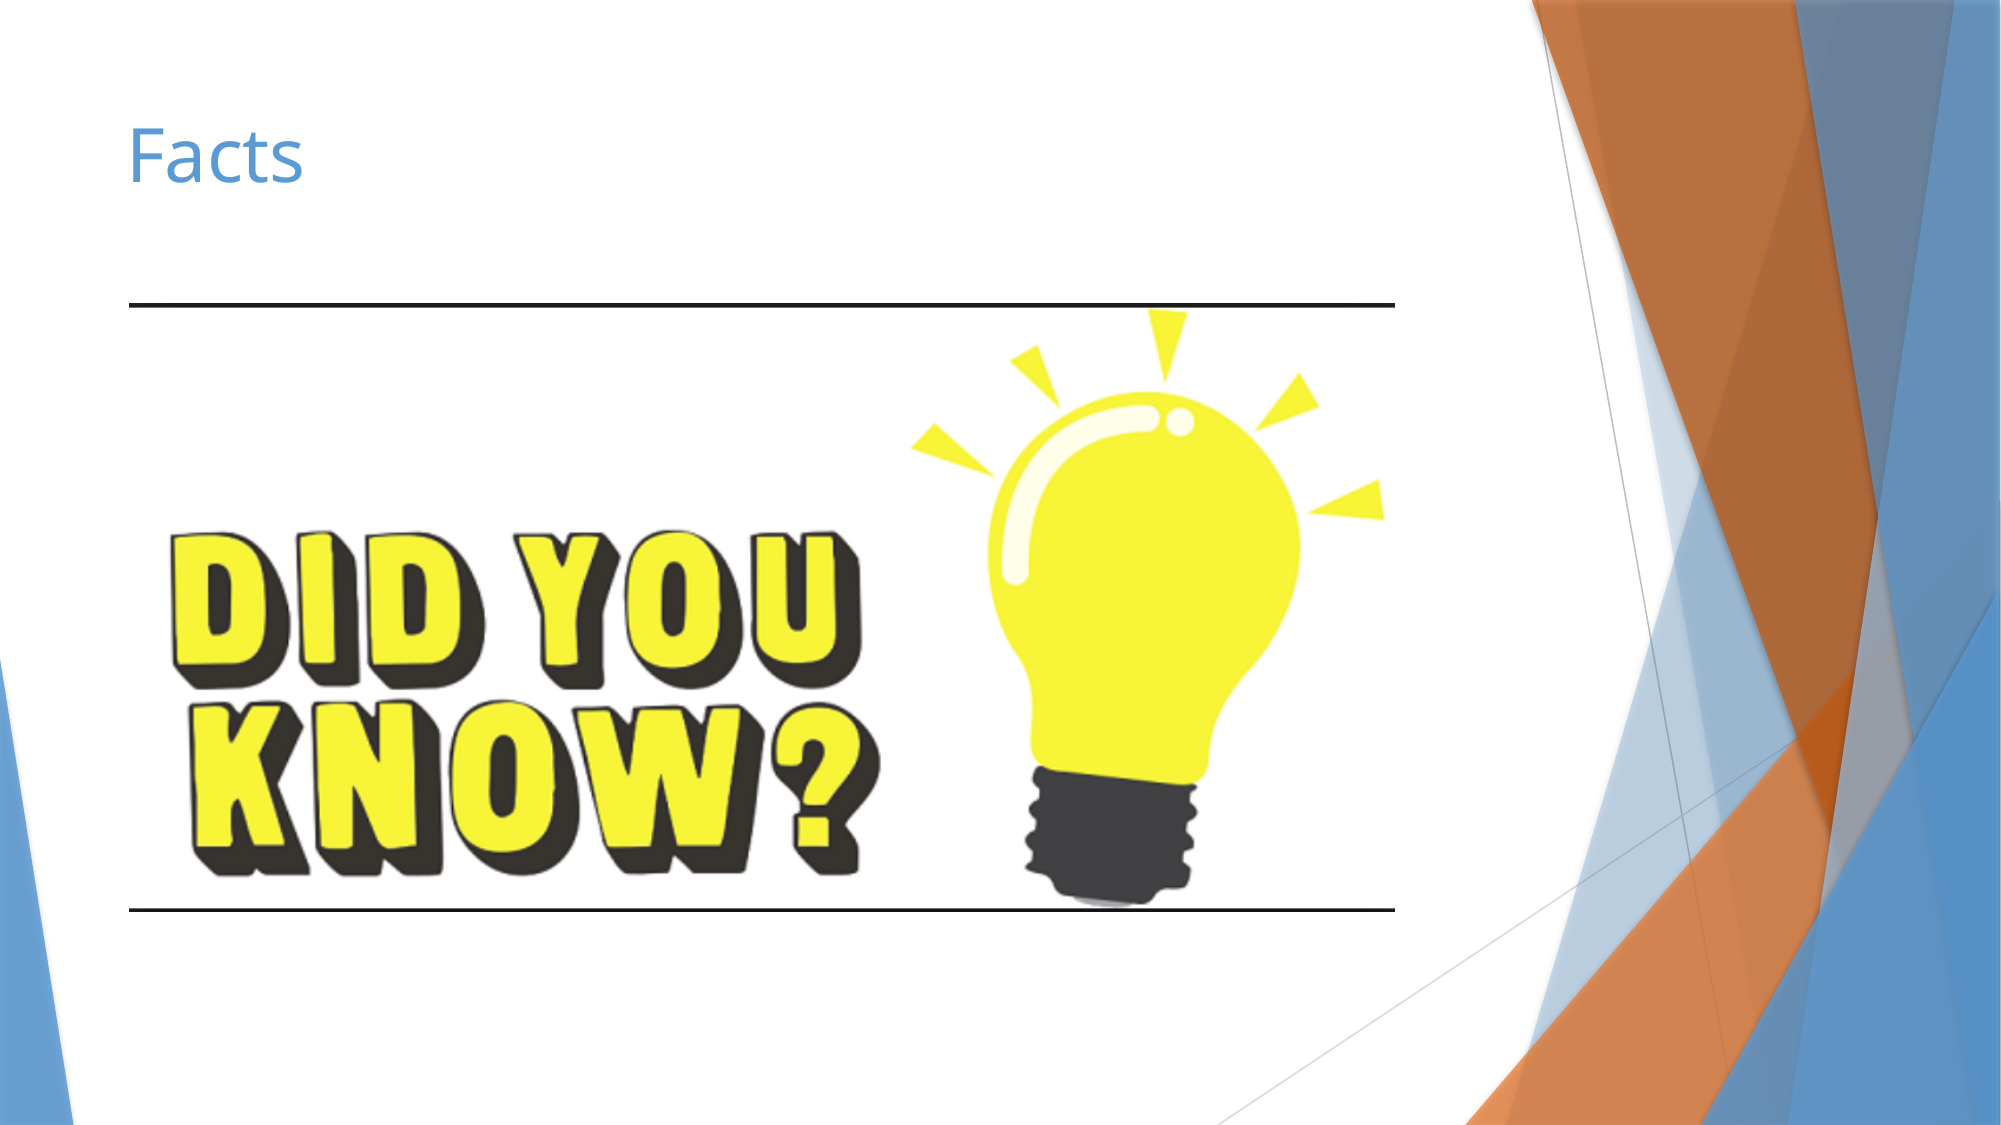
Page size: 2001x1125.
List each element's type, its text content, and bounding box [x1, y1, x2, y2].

picture [128, 302, 1396, 912]
title Facts [111, 99, 1522, 317]
